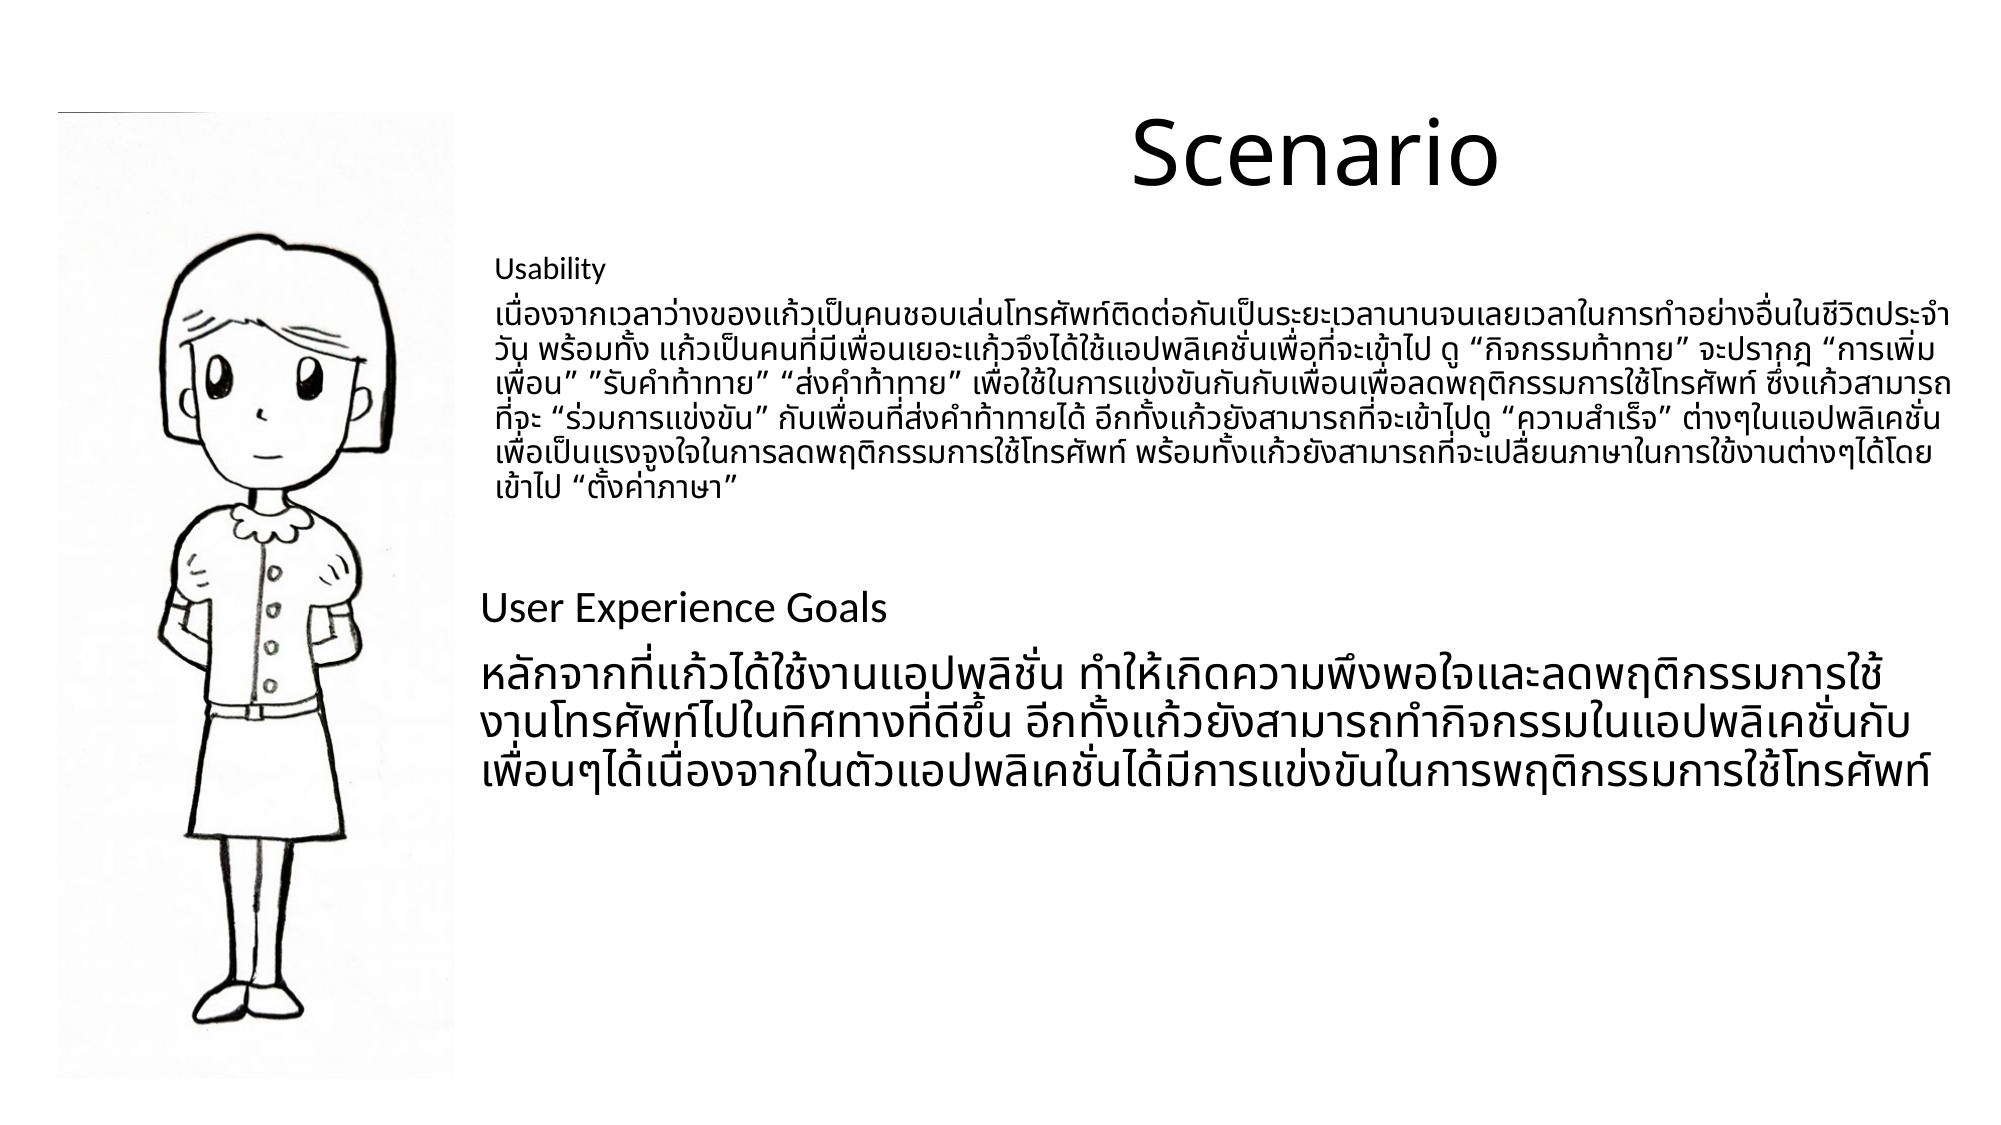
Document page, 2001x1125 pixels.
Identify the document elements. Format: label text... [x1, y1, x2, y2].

title Scenario [454, 46, 2000, 265]
text_box Usability เนื่องจากเวลาว่างของแก้วเป็นคนชอบเล่นโทรศัพท์ติดต่อกันเป็นระยะเวลานานจนเลยเวลาในการทำอย่างอื่นในชีวิตประจำวัน พร้อมทั้ง แก้วเป็นคนที่มีเพื่อนเยอะแก้วจึงได้ใช้แอปพลิเคชั่นเพื่อที่จะเข้าไป ดู “กิจกรรมท้าทาย” จะปรากฎ “การเพิ่มเพื่อน” ”รับคำท้าทาย” “ส่งคำท้าทาย” เพื่อใช้ในการแข่งขันกันกับเพื่อนเพื่อลดพฤติกรรมการใช้โทรศัพท์ ซึ่งแก้วสามารถที่จะ “ร่วมการแข่งขัน” กับเพื่อนที่ส่งคำท้าทายได้ อีกทั้งแก้วยังสามารถที่จะเข้าไปดู “ความสำเร็จ” ต่างๆในแอปพลิเคชั่นเพื่อเป็นแรงจูงใจในการลดพฤติกรรมการใช้โทรศัพท์ พร้อมทั้งแก้วยังสามารถที่จะเปลื่ยนภาษาในการใข้งานต่างๆได้โดยเข้าไป “ตั้งค่าภาษา” [479, 244, 1980, 517]
picture [58, 112, 454, 1079]
text_box User Experience Goals หลักจากที่แก้วได้ใช้งานแอปพลิชั่น ทำให้เกิดความพึงพอใจและลดพฤติกรรมการใช้งานโทรศัพท์ไปในทิศทางที่ดีขึ้น อีกทั้งแก้วยังสามารถทำกิจกรรมในแอปพลิเคชั่นกับเพื่อนๆได้เนื่องจากในตัวแอปพลิเคชั่นได้มีการแข่งขันในการพฤติกรรมการใช้โทรศัพท์ [465, 575, 1966, 848]
